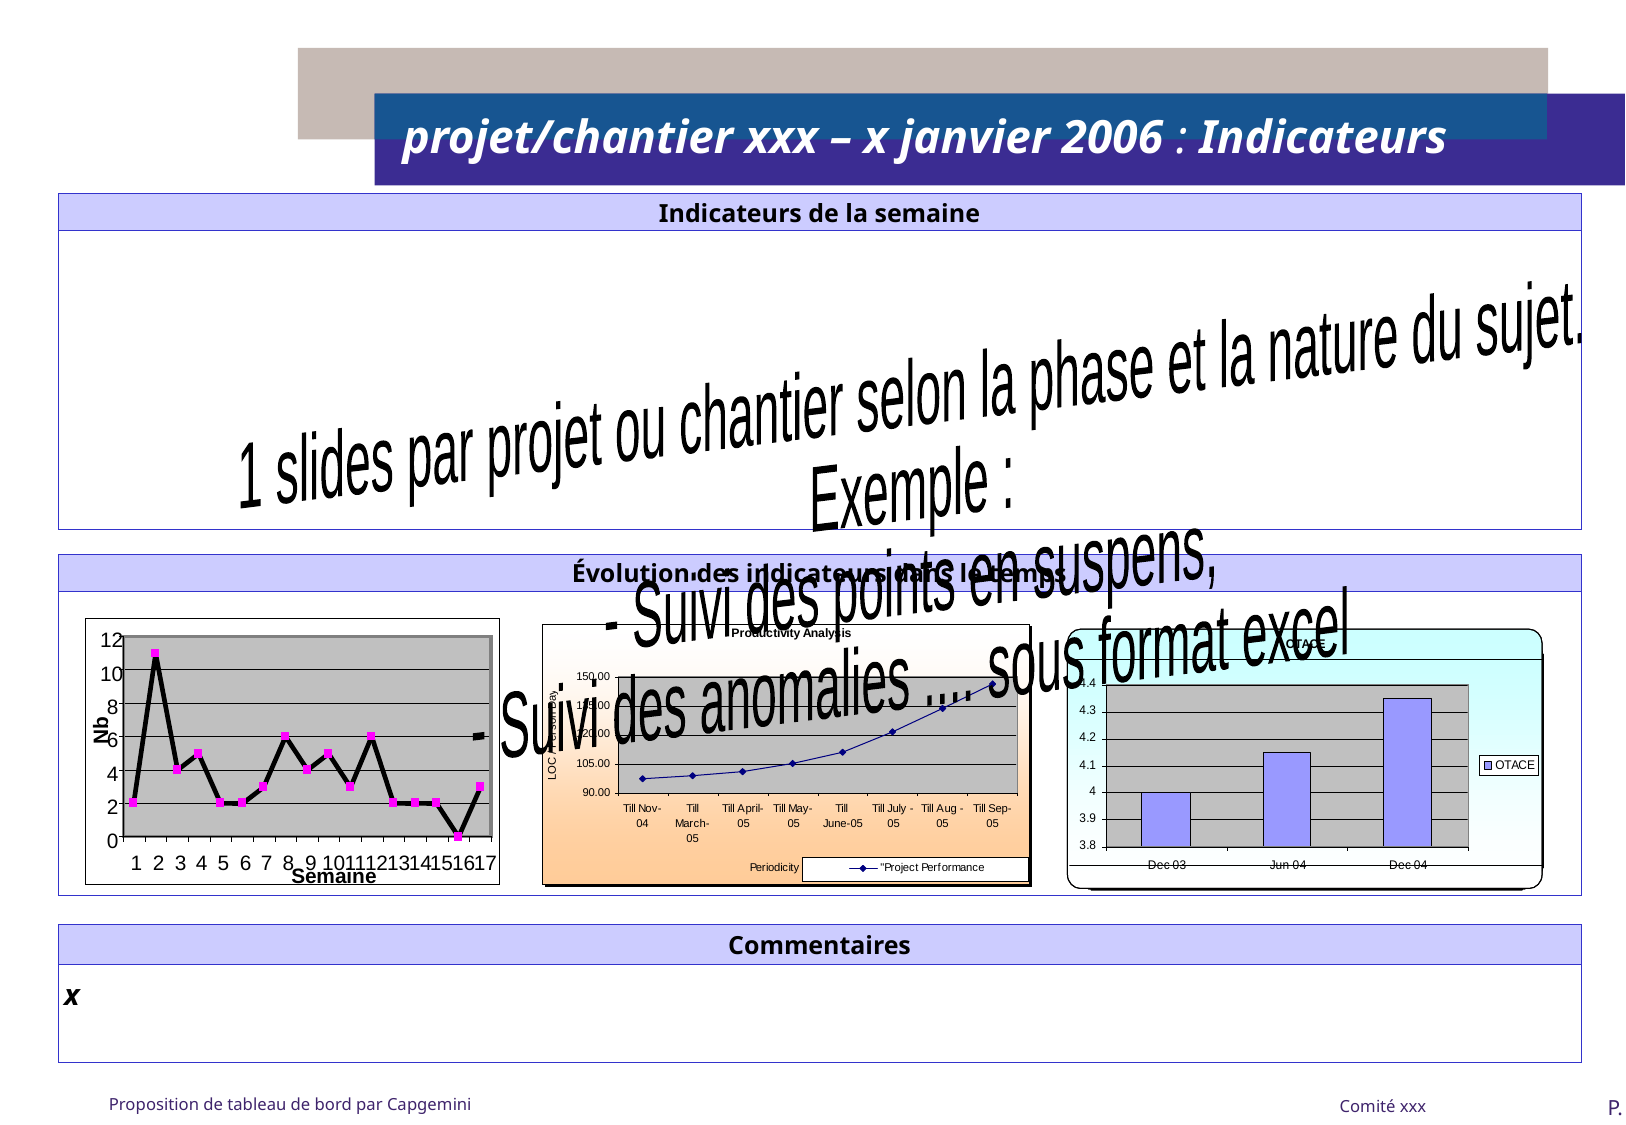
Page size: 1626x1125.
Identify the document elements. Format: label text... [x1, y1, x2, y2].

text_box Évolution des indicateurs dans le temps [998, 554, 1060, 591]
text_box Évolution des indicateurs dans le temps [1079, 554, 1108, 591]
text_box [85, 618, 500, 888]
text_box [58, 591, 1342, 896]
text_box Évolution des indicateurs dans le temps [1109, 554, 1582, 591]
text_box [58, 230, 1582, 530]
text_box [1347, 591, 1582, 896]
text_box Commentaires [58, 924, 1582, 965]
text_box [1062, 623, 1550, 896]
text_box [537, 618, 1038, 891]
text_box x [58, 965, 1582, 1063]
text_box Évolution des indicateurs dans le temps [58, 554, 997, 591]
text_box Indicateurs de la semaine [58, 193, 1582, 230]
title projet/chantier xxx – x janvier 2006 : Indicateurs [387, 100, 1625, 171]
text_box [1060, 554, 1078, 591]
